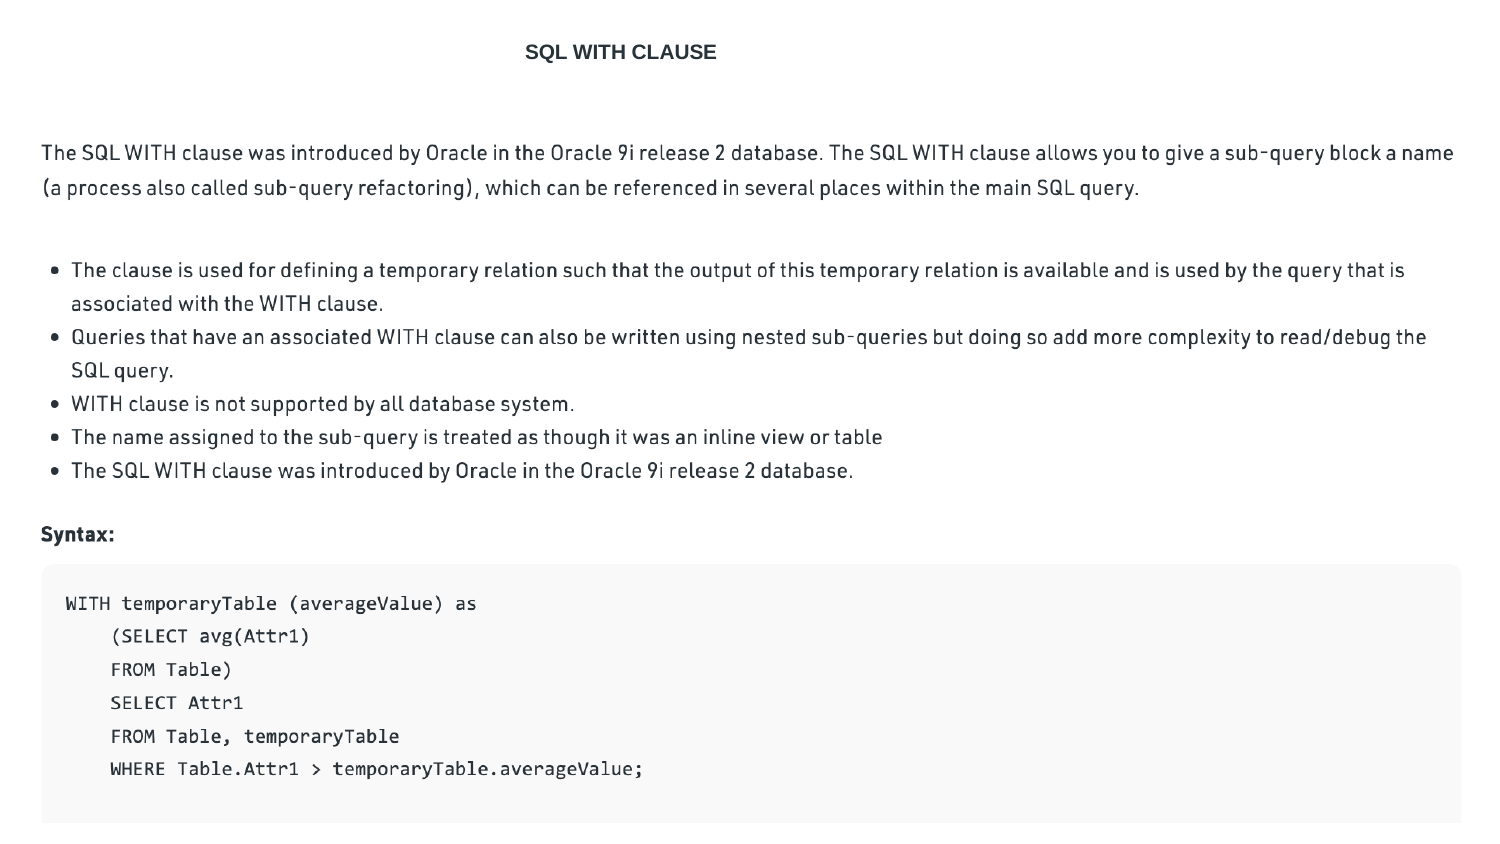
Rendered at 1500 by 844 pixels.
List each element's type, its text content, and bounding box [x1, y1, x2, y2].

picture [24, 110, 1476, 823]
text_box SQL WITH CLAUSE [468, 20, 774, 78]
